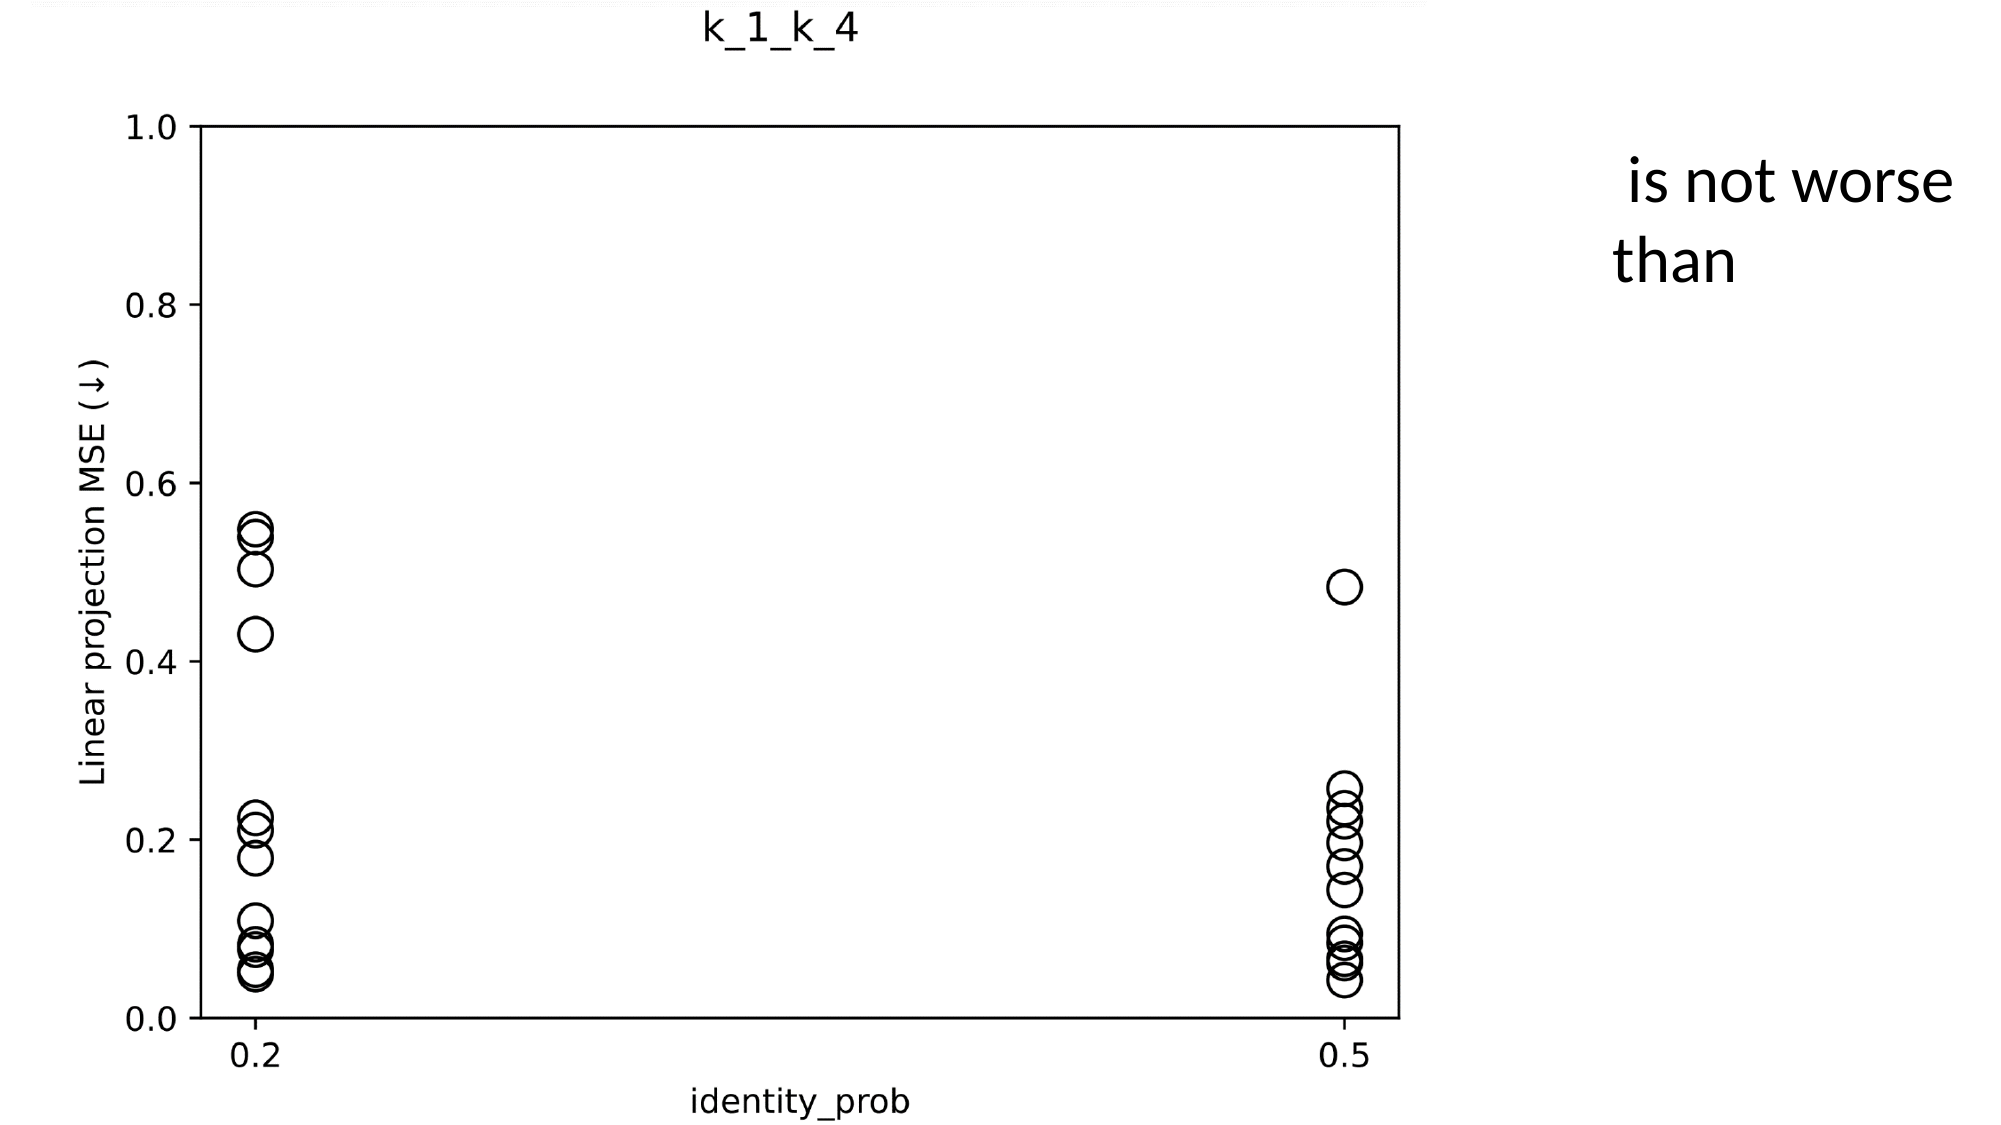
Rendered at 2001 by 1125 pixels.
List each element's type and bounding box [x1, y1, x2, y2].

picture [29, 0, 1428, 1125]
